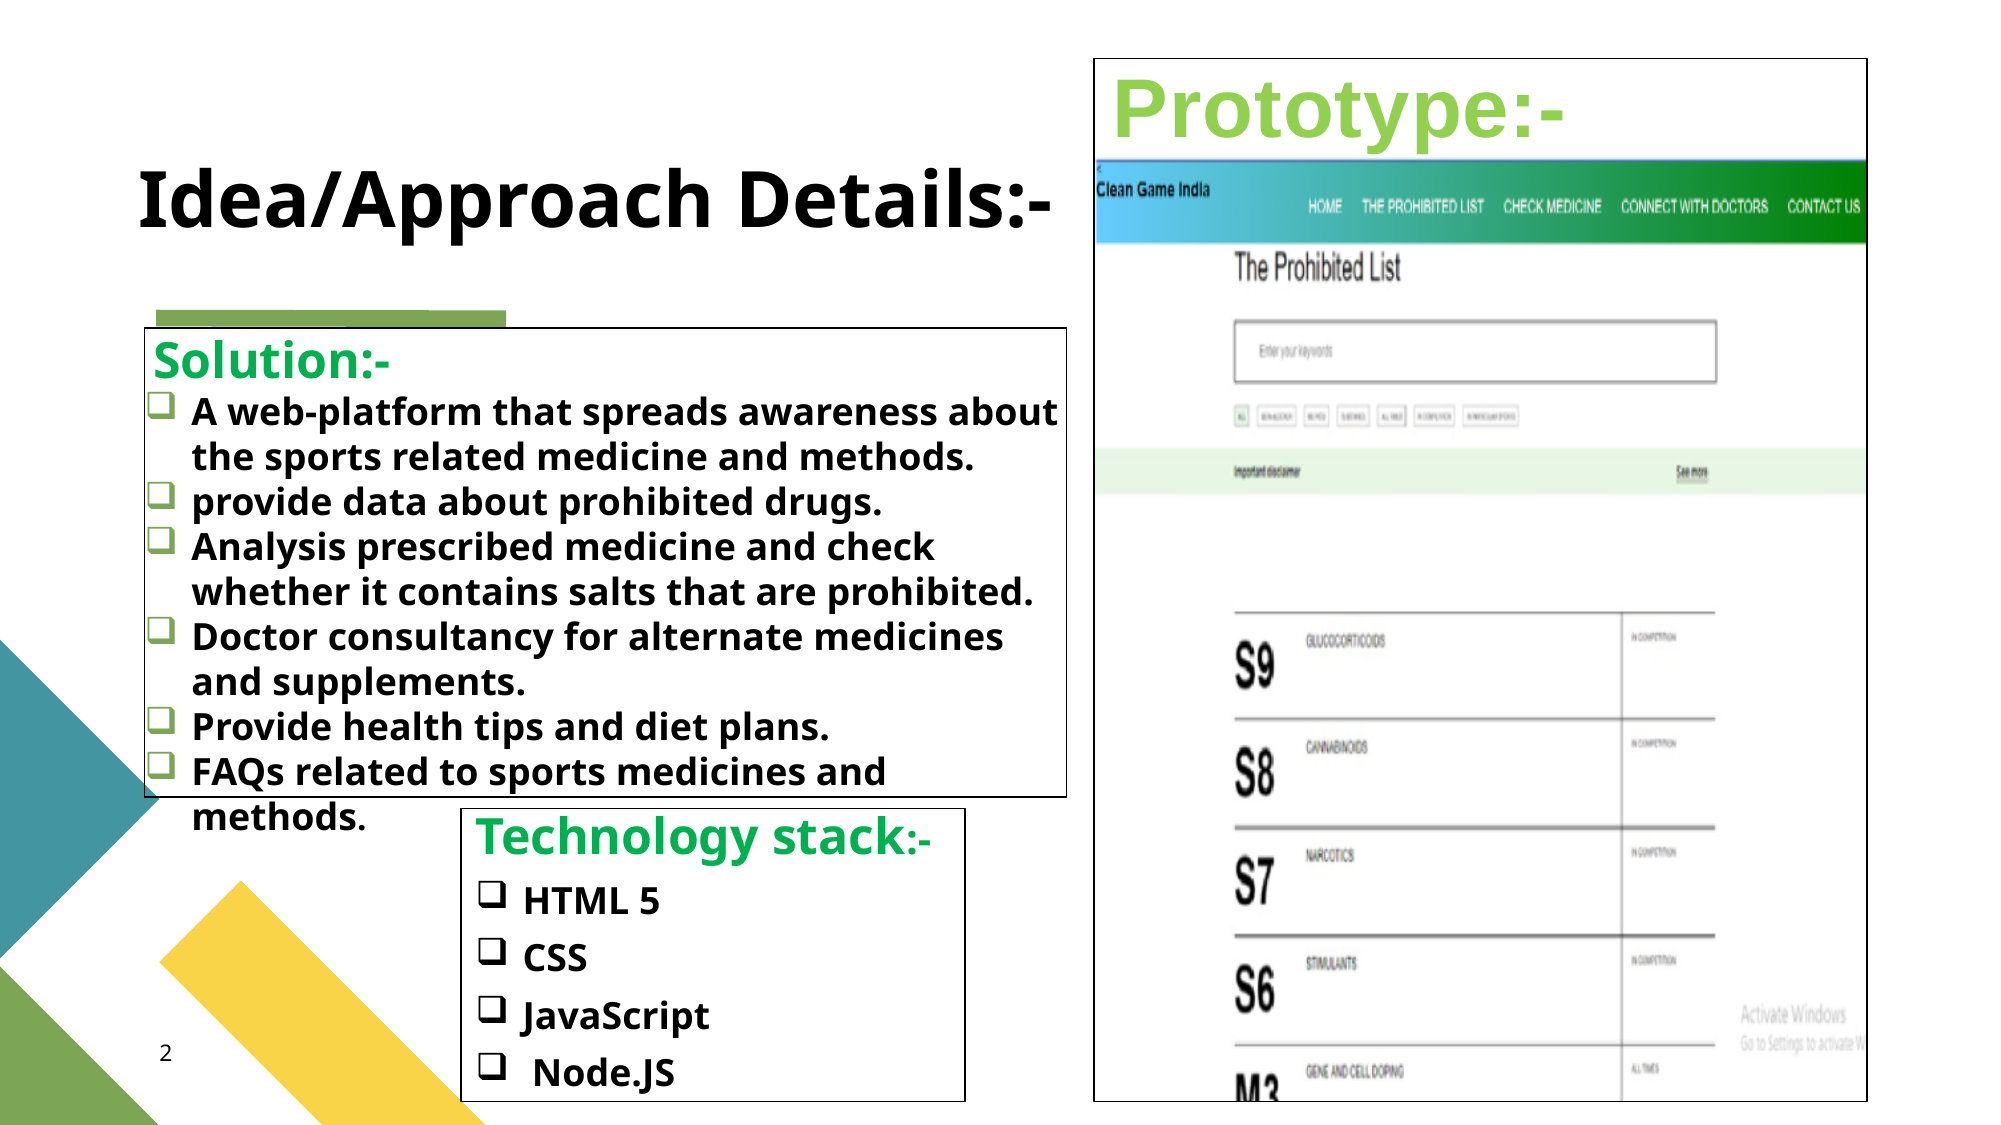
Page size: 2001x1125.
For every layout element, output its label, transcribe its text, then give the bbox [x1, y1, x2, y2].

slide_number 2 [159, 1038, 246, 1080]
text_box Technology stack:- HTML 5 CSS JavaScript Node.JS [460, 796, 965, 1102]
title Idea/Approach Details:- [97, 152, 1067, 245]
text_box Prototype:- [742, 46, 1938, 162]
list Solution:- A web-platform that spreads awareness about the sports related medicine and methods. provide data about prohibited drugs. Analysis prescribed medicine and check whether it contains salts that are prohibited. Doctor consultancy for alternate medicines and supplements. Provide health tips and diet plans. FAQs related to sports medicines and methods. [144, 328, 1067, 797]
picture [1093, 152, 1868, 1102]
